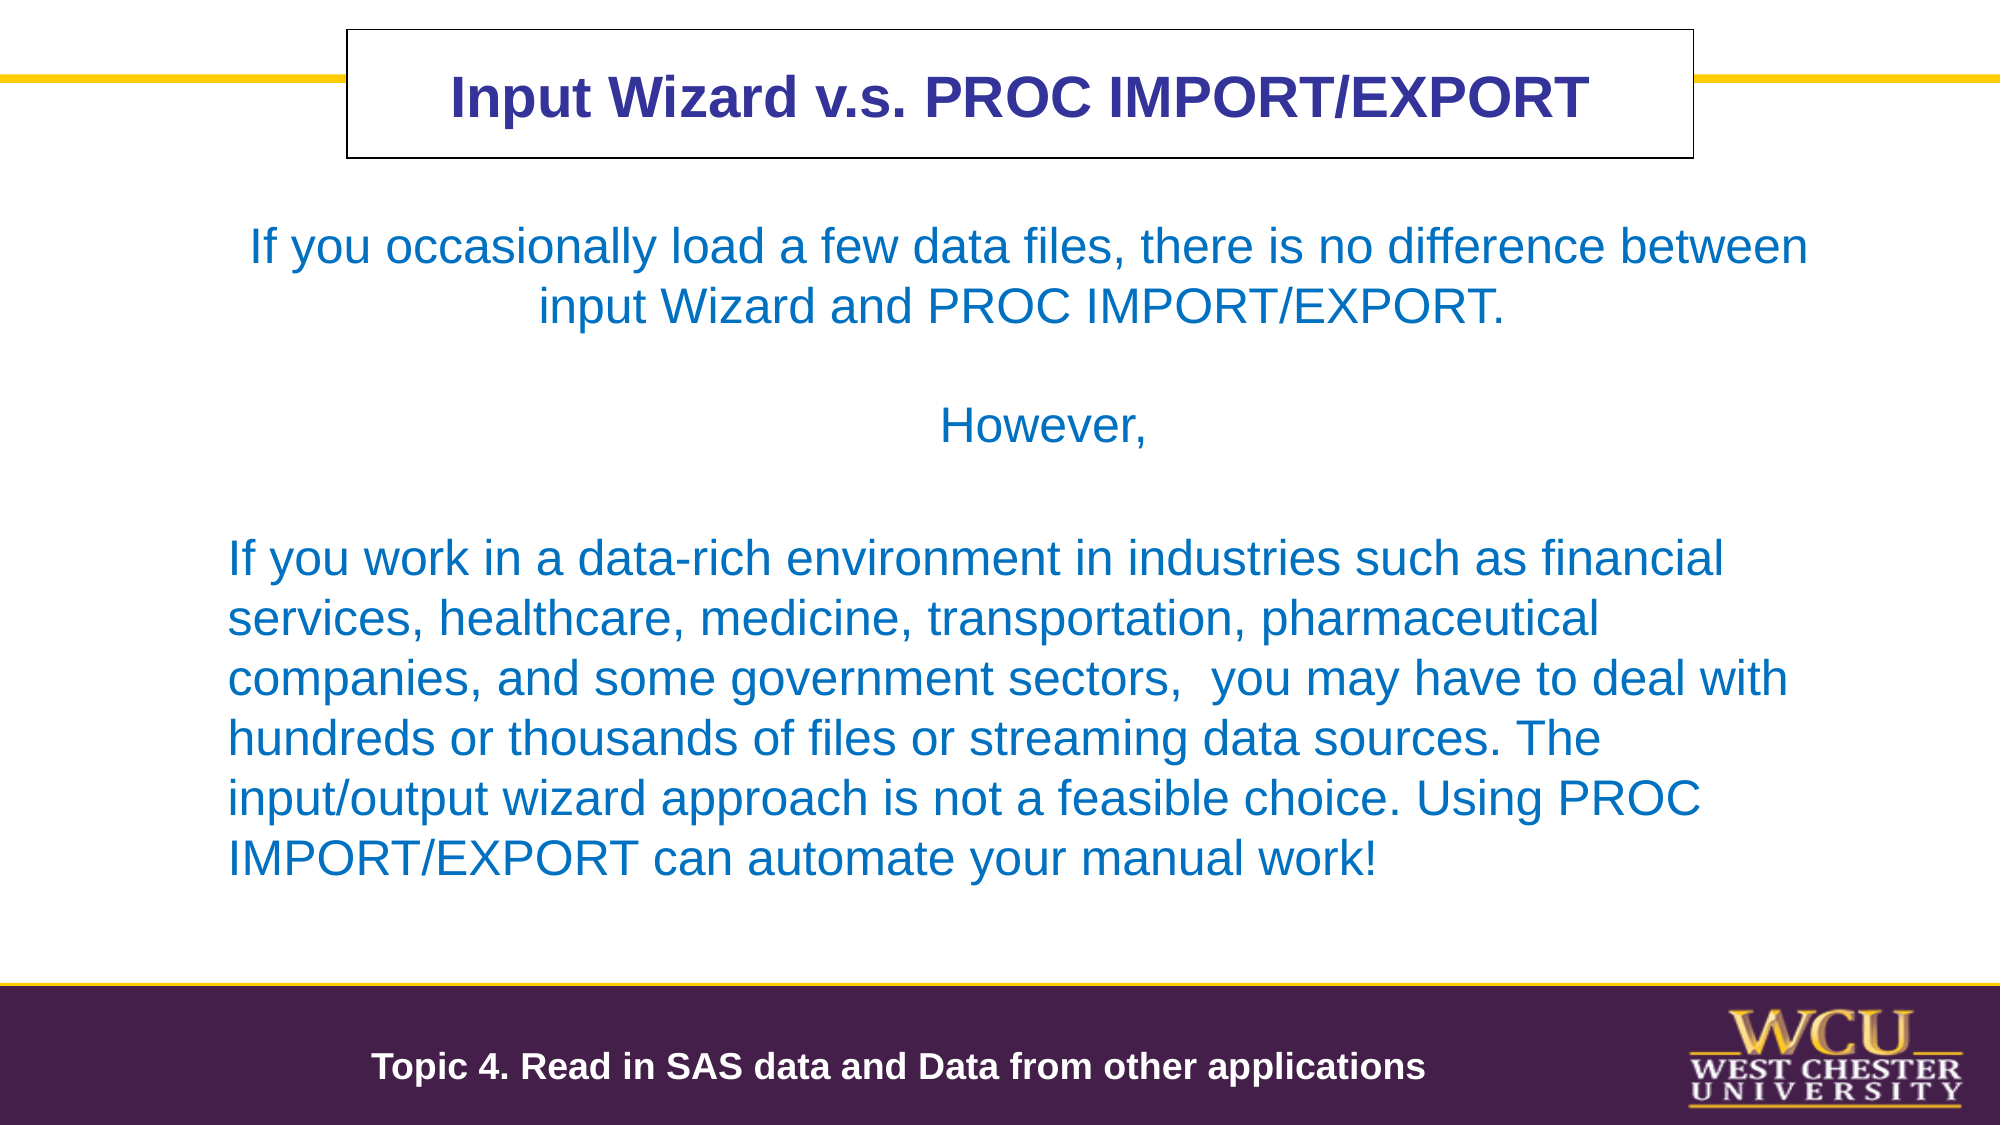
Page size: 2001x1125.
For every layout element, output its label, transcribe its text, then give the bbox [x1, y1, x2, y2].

text_box However, [276, 385, 1811, 460]
picture [0, 986, 2000, 1125]
text_box Input Wizard v.s. PROC IMPORT/EXPORT [346, 29, 1694, 158]
text_box If you occasionally load a few data files, there is no difference between input Wizard and PROC IMPORT/EXPORT. [228, 205, 1831, 341]
text_box If you work in a data-rich environment in industries such as financial services, healthcare, medicine, transportation, pharmaceutical companies, and some government sectors, you may have to deal with hundreds or thousands of files or streaming data sources. The input/output wizard approach is not a feasible choice. Using PROC IMPORT/EXPORT can automate your manual work! [212, 517, 1828, 893]
